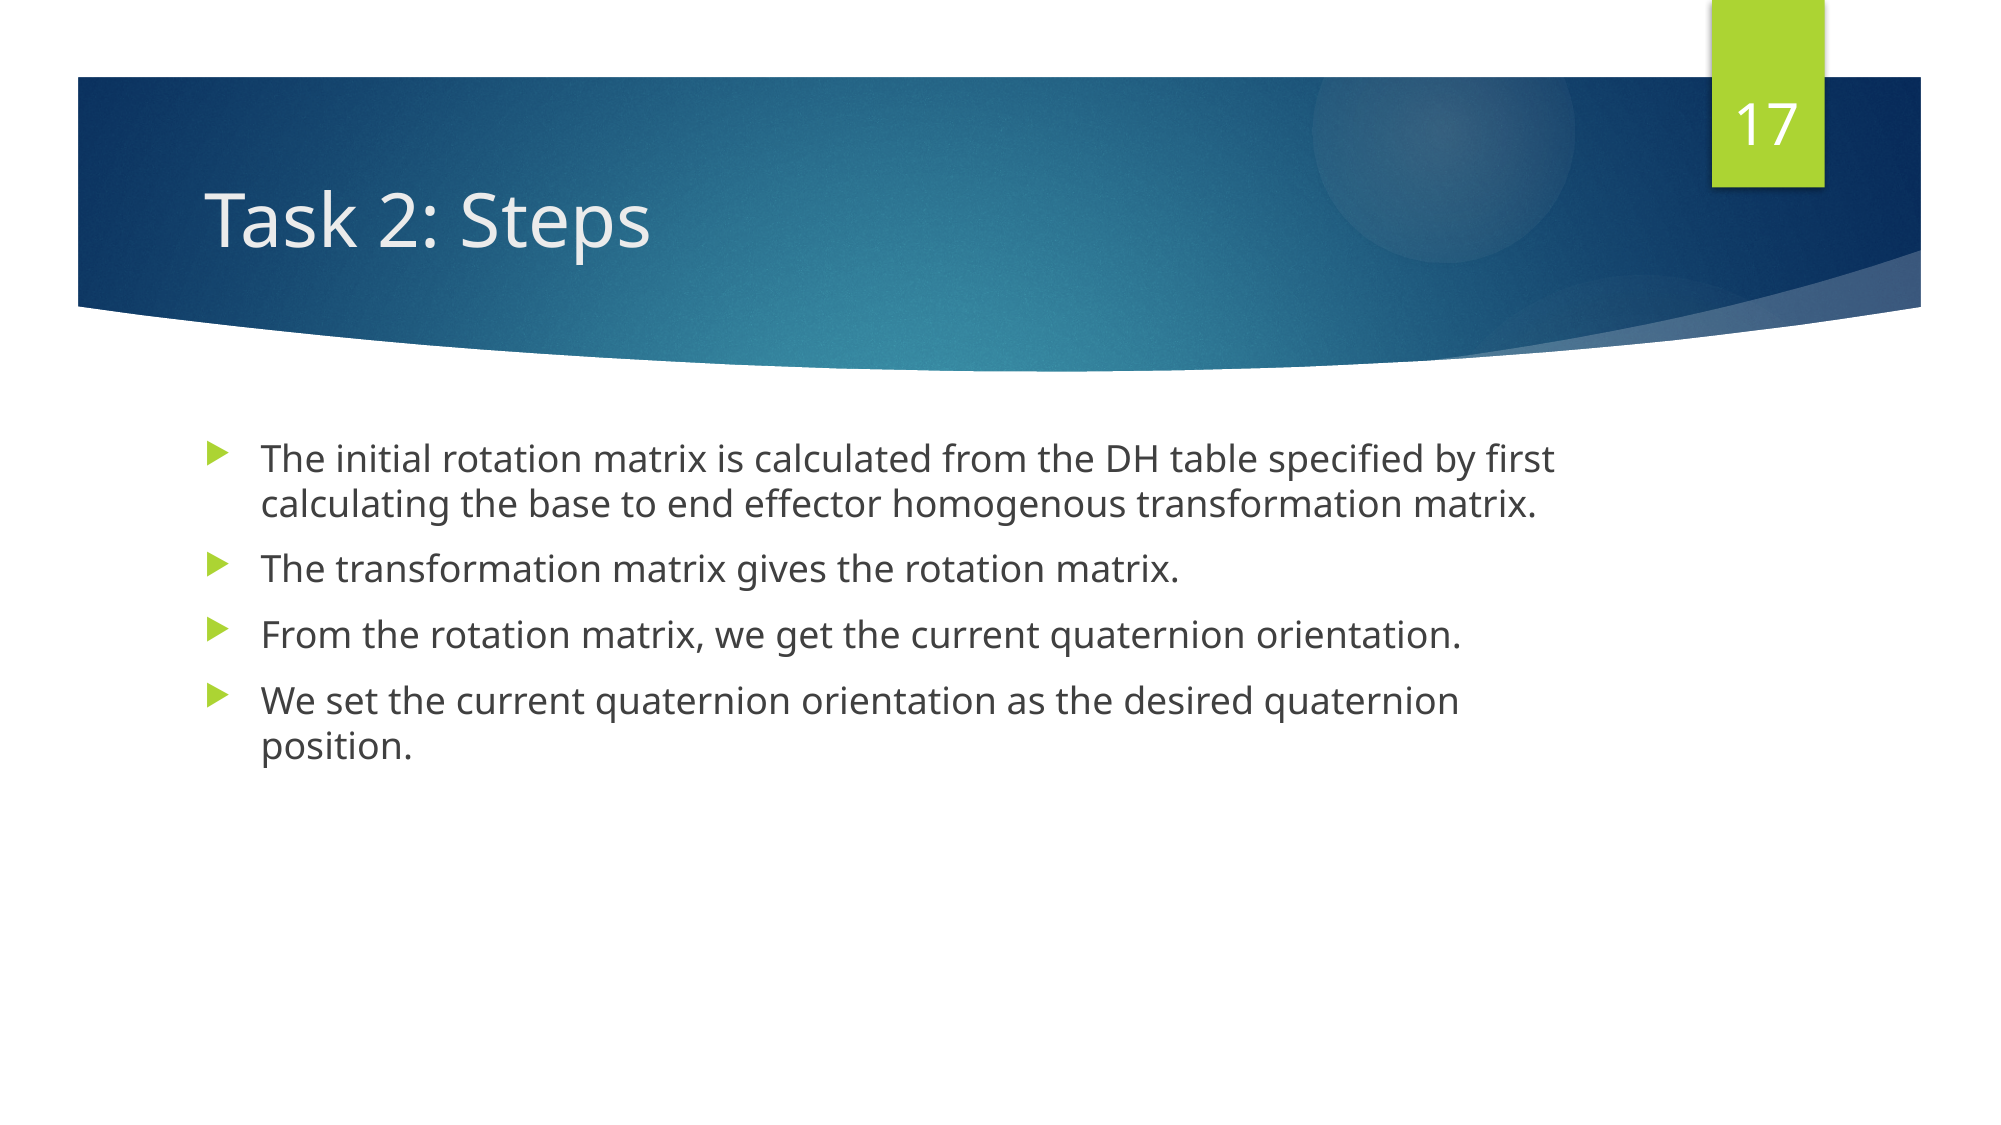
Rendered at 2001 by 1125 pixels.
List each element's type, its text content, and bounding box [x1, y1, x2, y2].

slide_number 17 [1698, 48, 1836, 175]
title Task 2: Steps [189, 159, 1627, 276]
list The initial rotation matrix is calculated from the DH table specified by first calculating the base to end effector homogenous transformation matrix. The transformation matrix gives the rotation matrix. From the rotation matrix, we get the current quaternion orientation. We set the current quaternion orientation as the desired quaternion position. [189, 427, 1627, 988]
